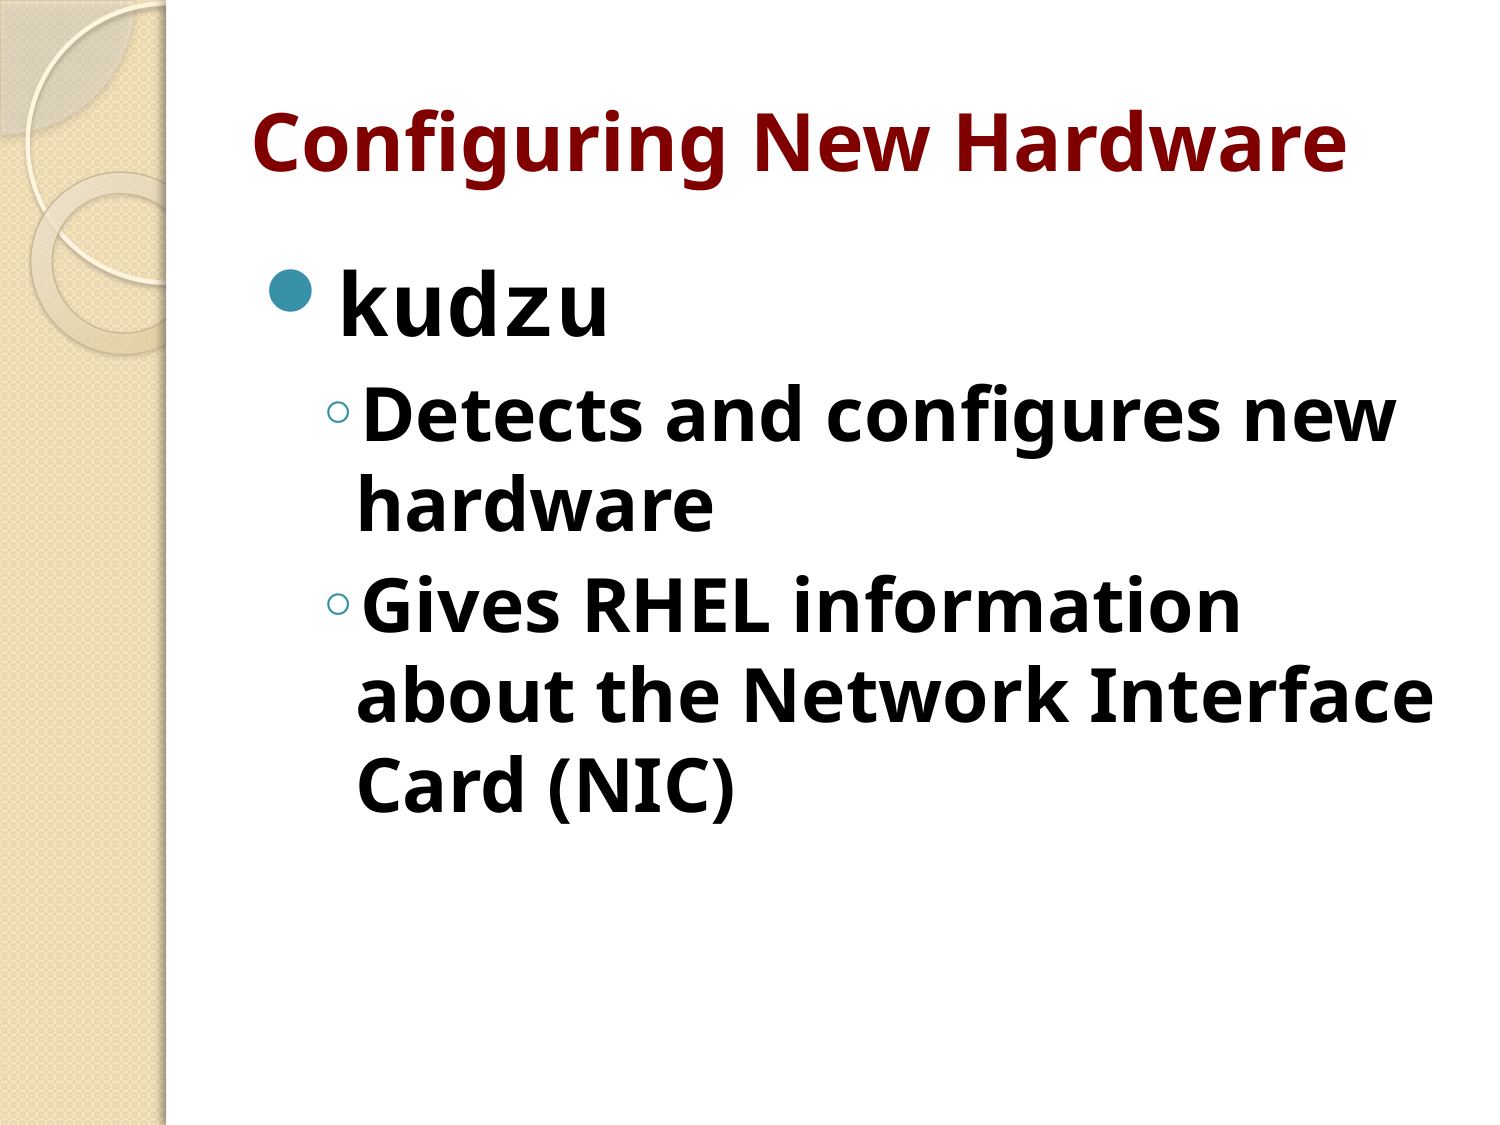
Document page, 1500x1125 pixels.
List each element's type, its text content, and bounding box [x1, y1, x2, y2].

list kudzu Detects and configures new hardware Gives RHEL information about the Network Interface Card (NIC) [235, 237, 1466, 1088]
title Configuring New Hardware [235, 45, 1466, 233]
